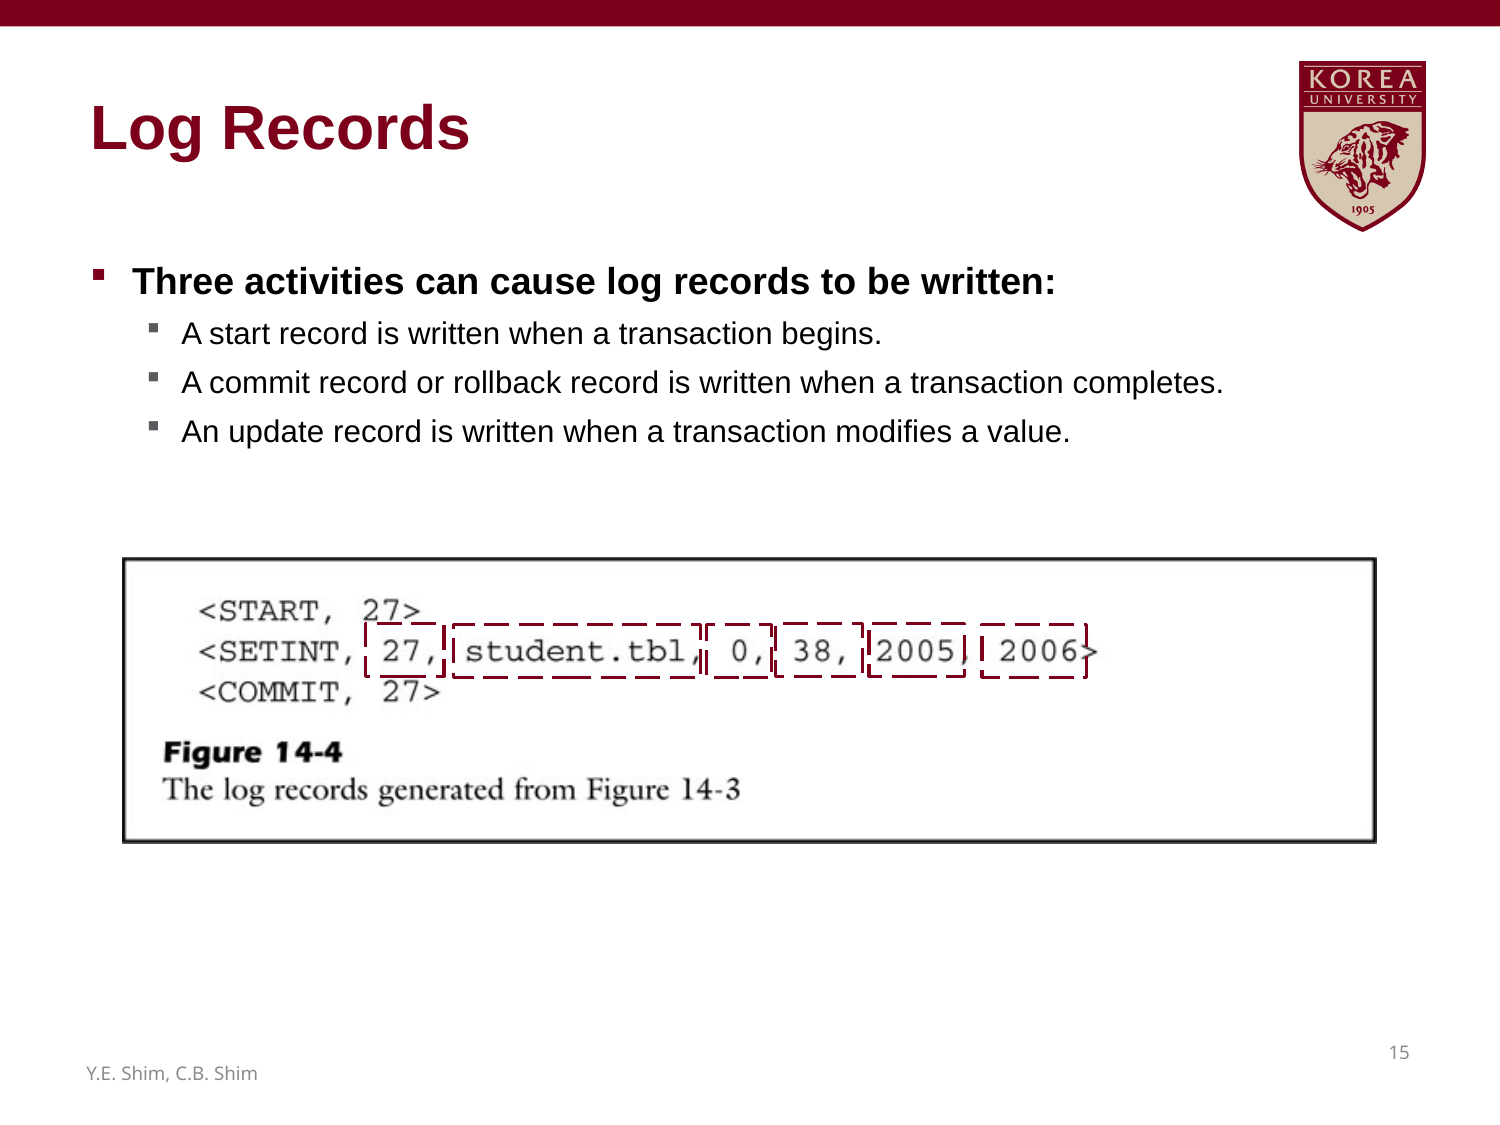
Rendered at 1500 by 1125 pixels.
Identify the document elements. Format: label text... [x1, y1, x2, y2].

title Log Records [75, 30, 1425, 219]
picture [1299, 61, 1426, 232]
slide_number 14 [1074, 1023, 1425, 1084]
picture [122, 556, 1378, 844]
list Three activities can cause log records to be written: A start record is written when a transaction begins. A commit record or rollback record is written when a transaction completes. An update record is written when a transaction modifies a value. [75, 243, 1425, 986]
